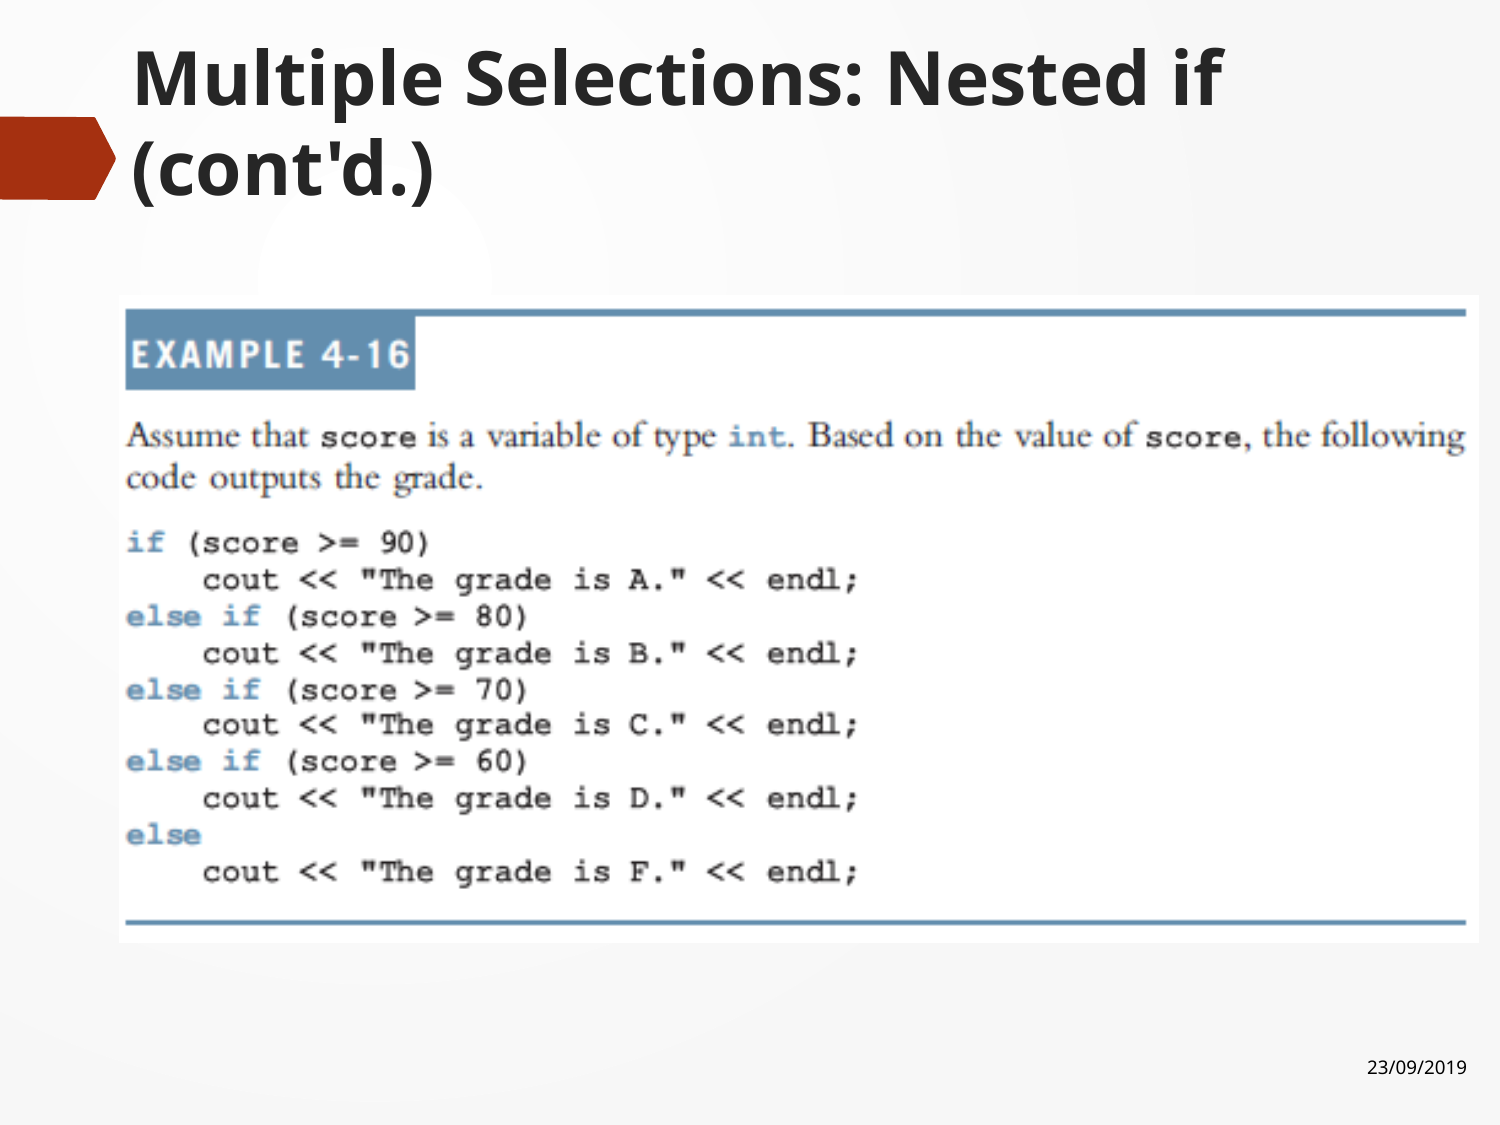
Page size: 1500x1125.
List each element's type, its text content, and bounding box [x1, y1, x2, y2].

title Multiple Selections: Nested if (cont'd.) [116, 23, 1483, 158]
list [119, 294, 1480, 944]
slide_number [1260, 1037, 1483, 1098]
